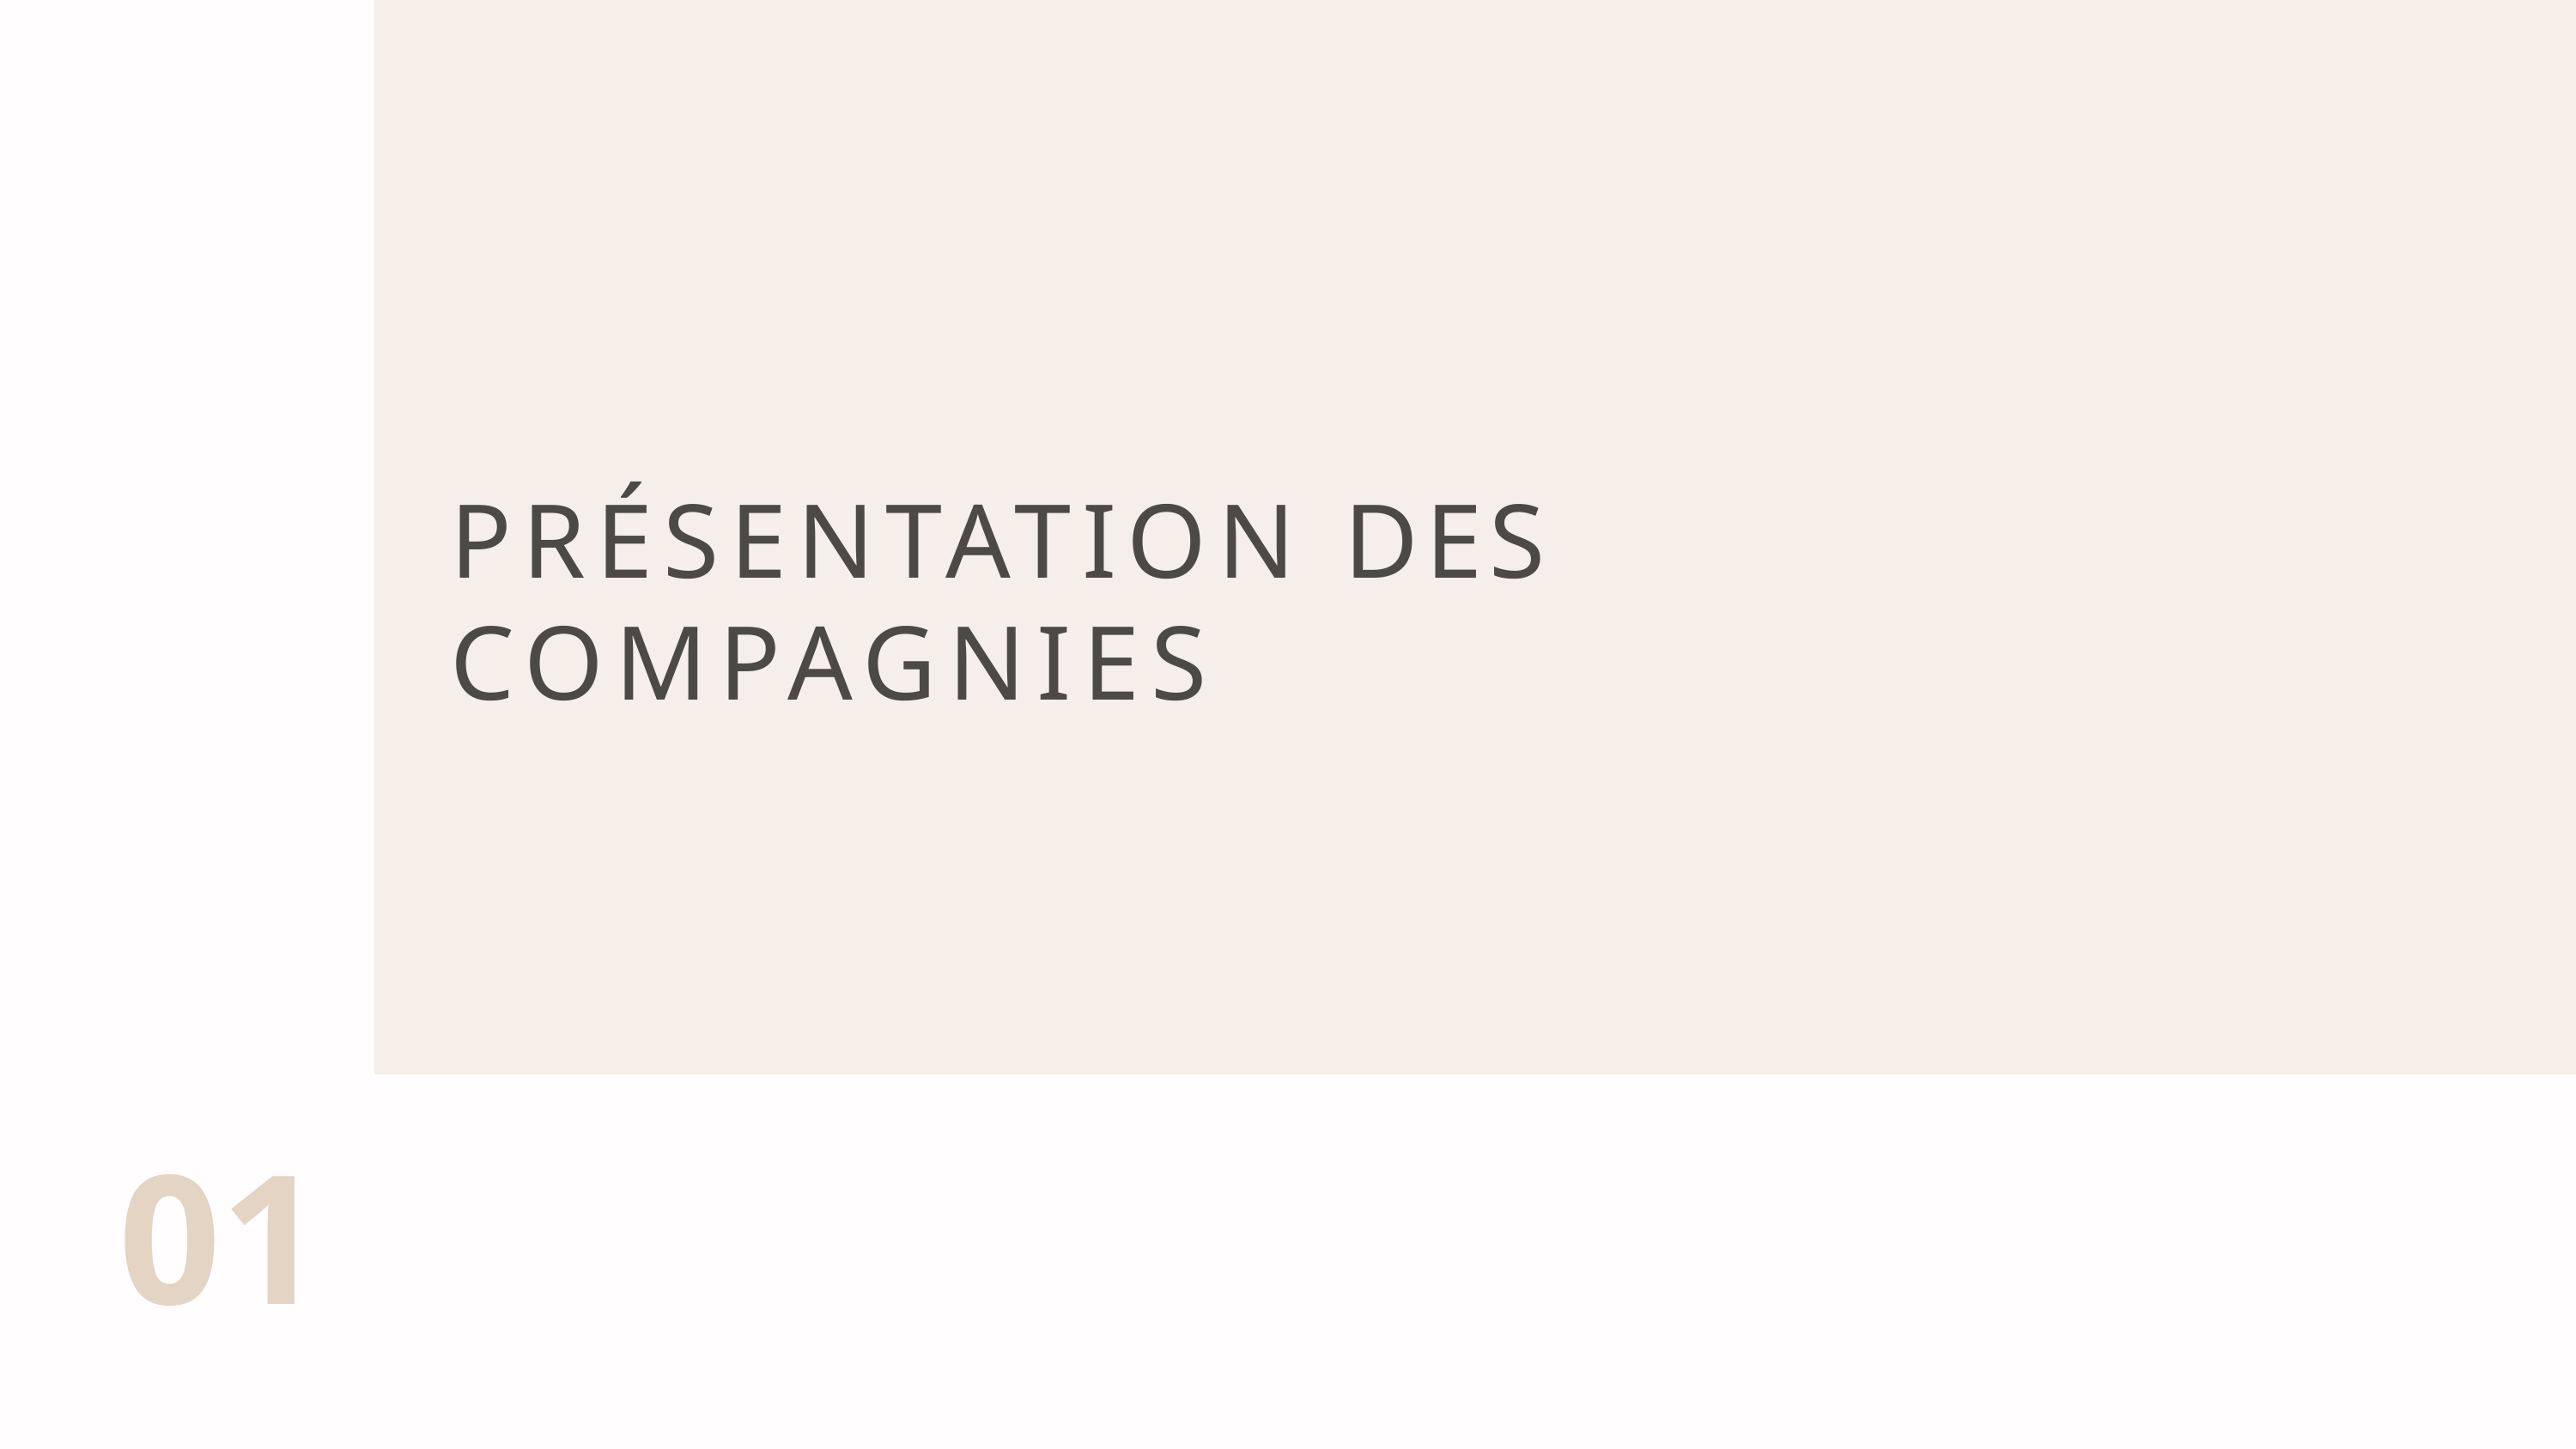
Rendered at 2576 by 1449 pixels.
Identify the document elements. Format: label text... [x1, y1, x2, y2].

text_box 01 [117, 1123, 329, 1340]
text_box PRÉSENTATION DES COMPAGNIES [448, 473, 2332, 721]
